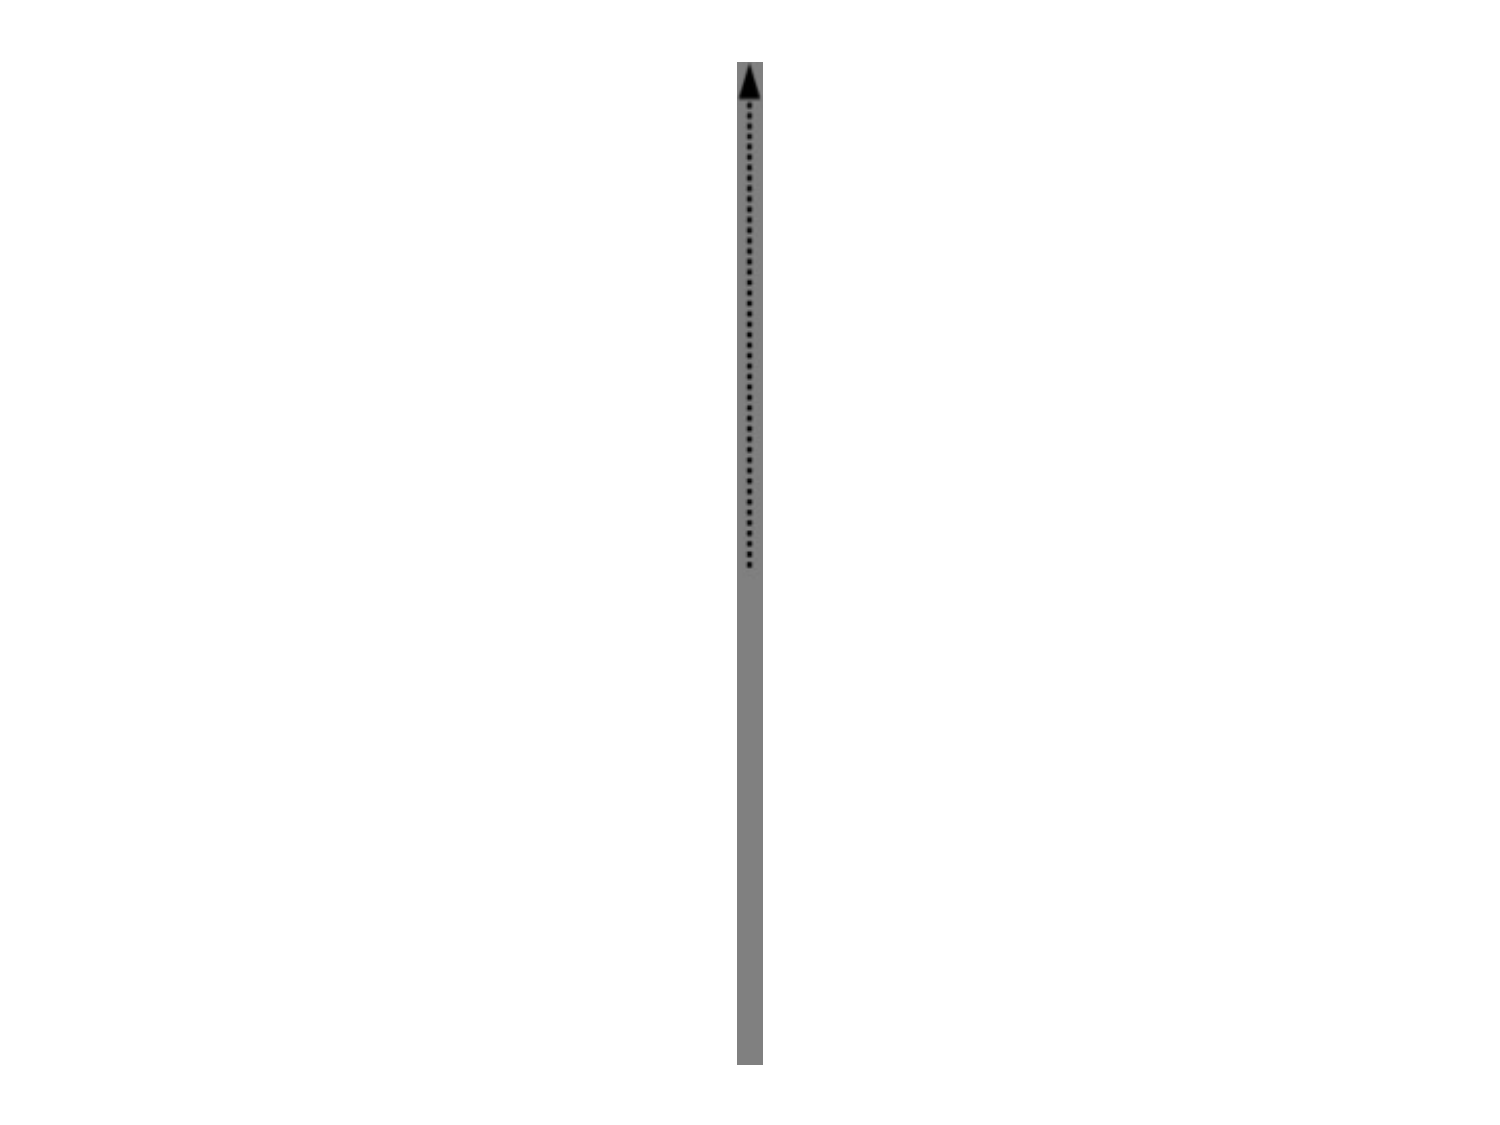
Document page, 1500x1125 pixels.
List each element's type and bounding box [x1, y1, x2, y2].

picture [736, 60, 764, 1065]
